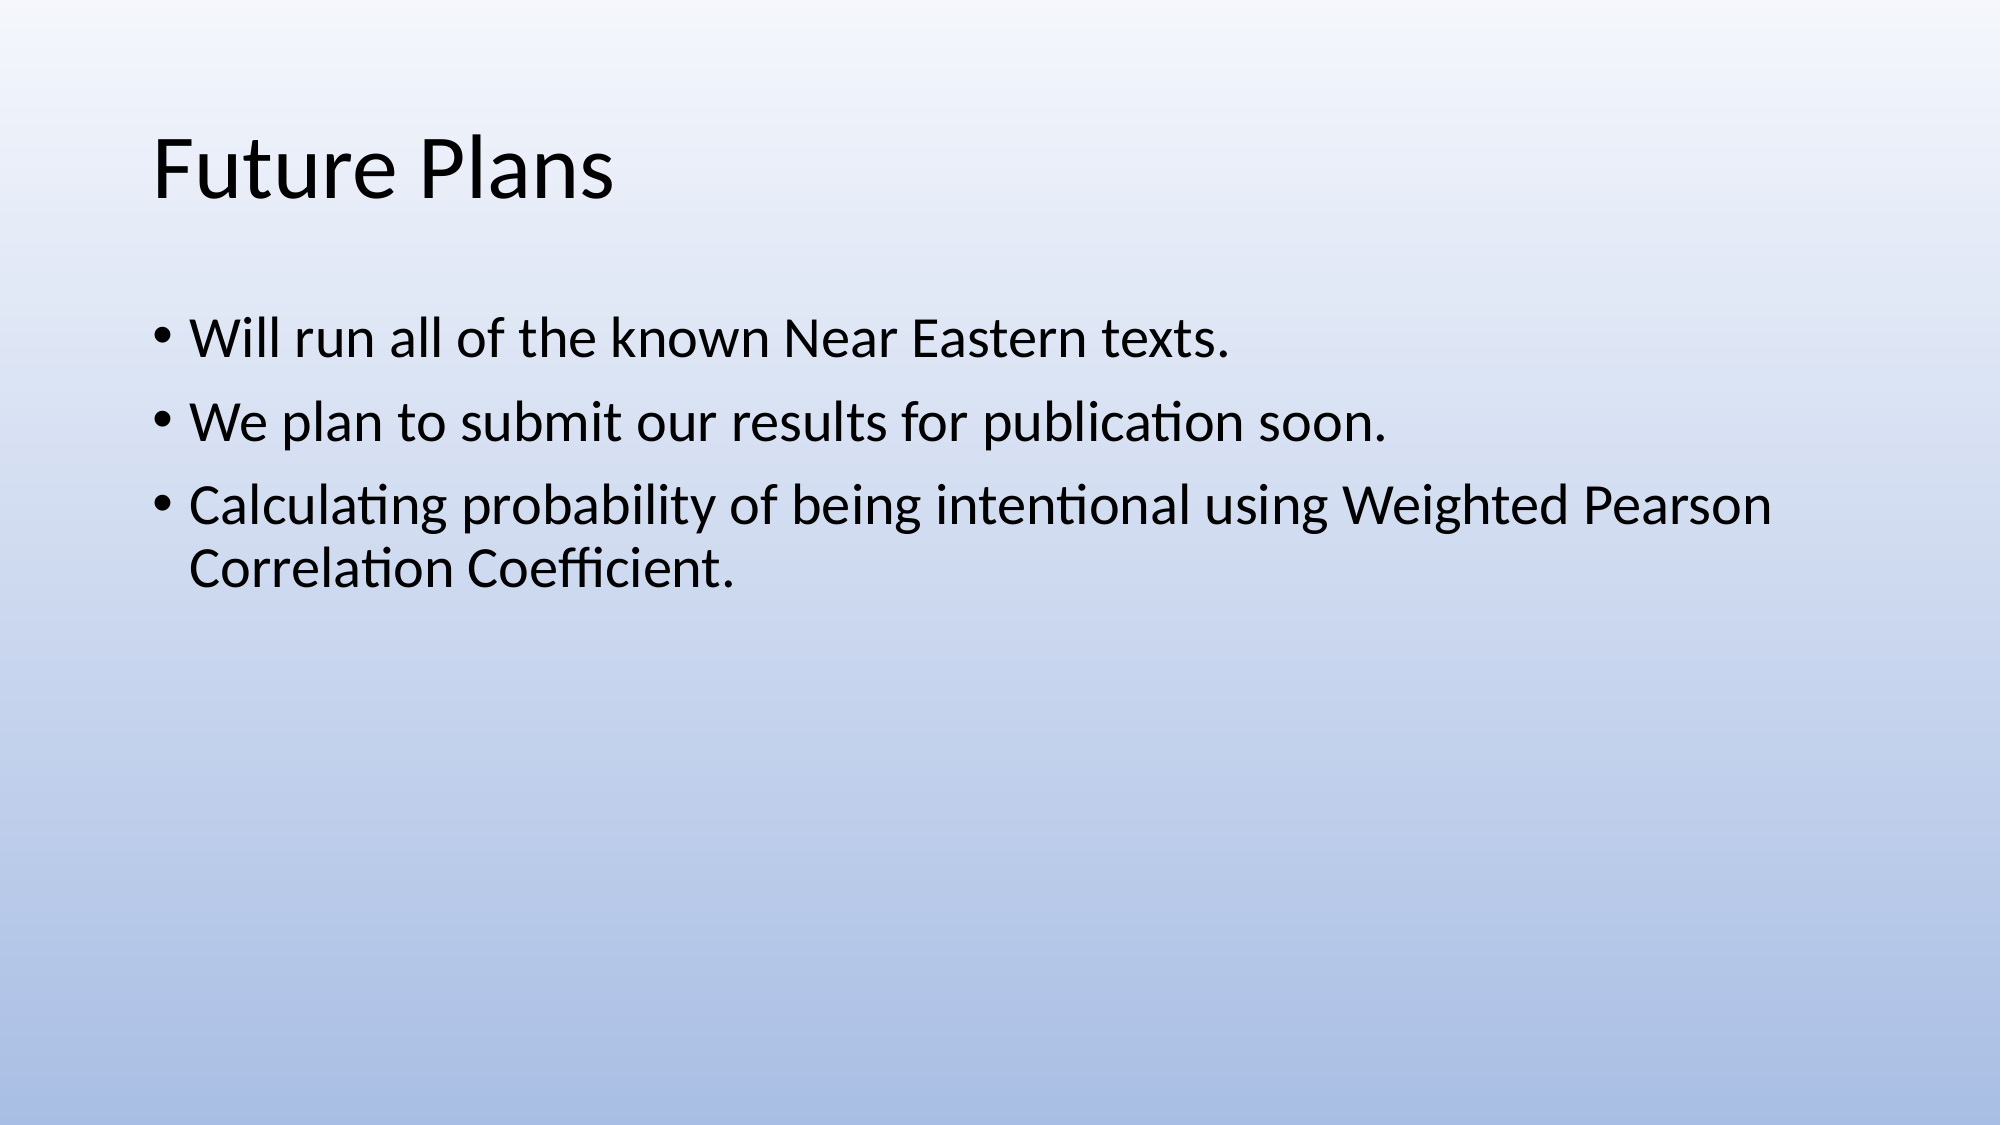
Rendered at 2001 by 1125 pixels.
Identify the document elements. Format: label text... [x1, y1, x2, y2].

list Will run all of the known Near Eastern texts. We plan to submit our results for publication soon. Calculating probability of being intentional using Weighted Pearson Correlation Coefficient. [137, 299, 1863, 1014]
title Future Plans [137, 59, 1863, 278]
